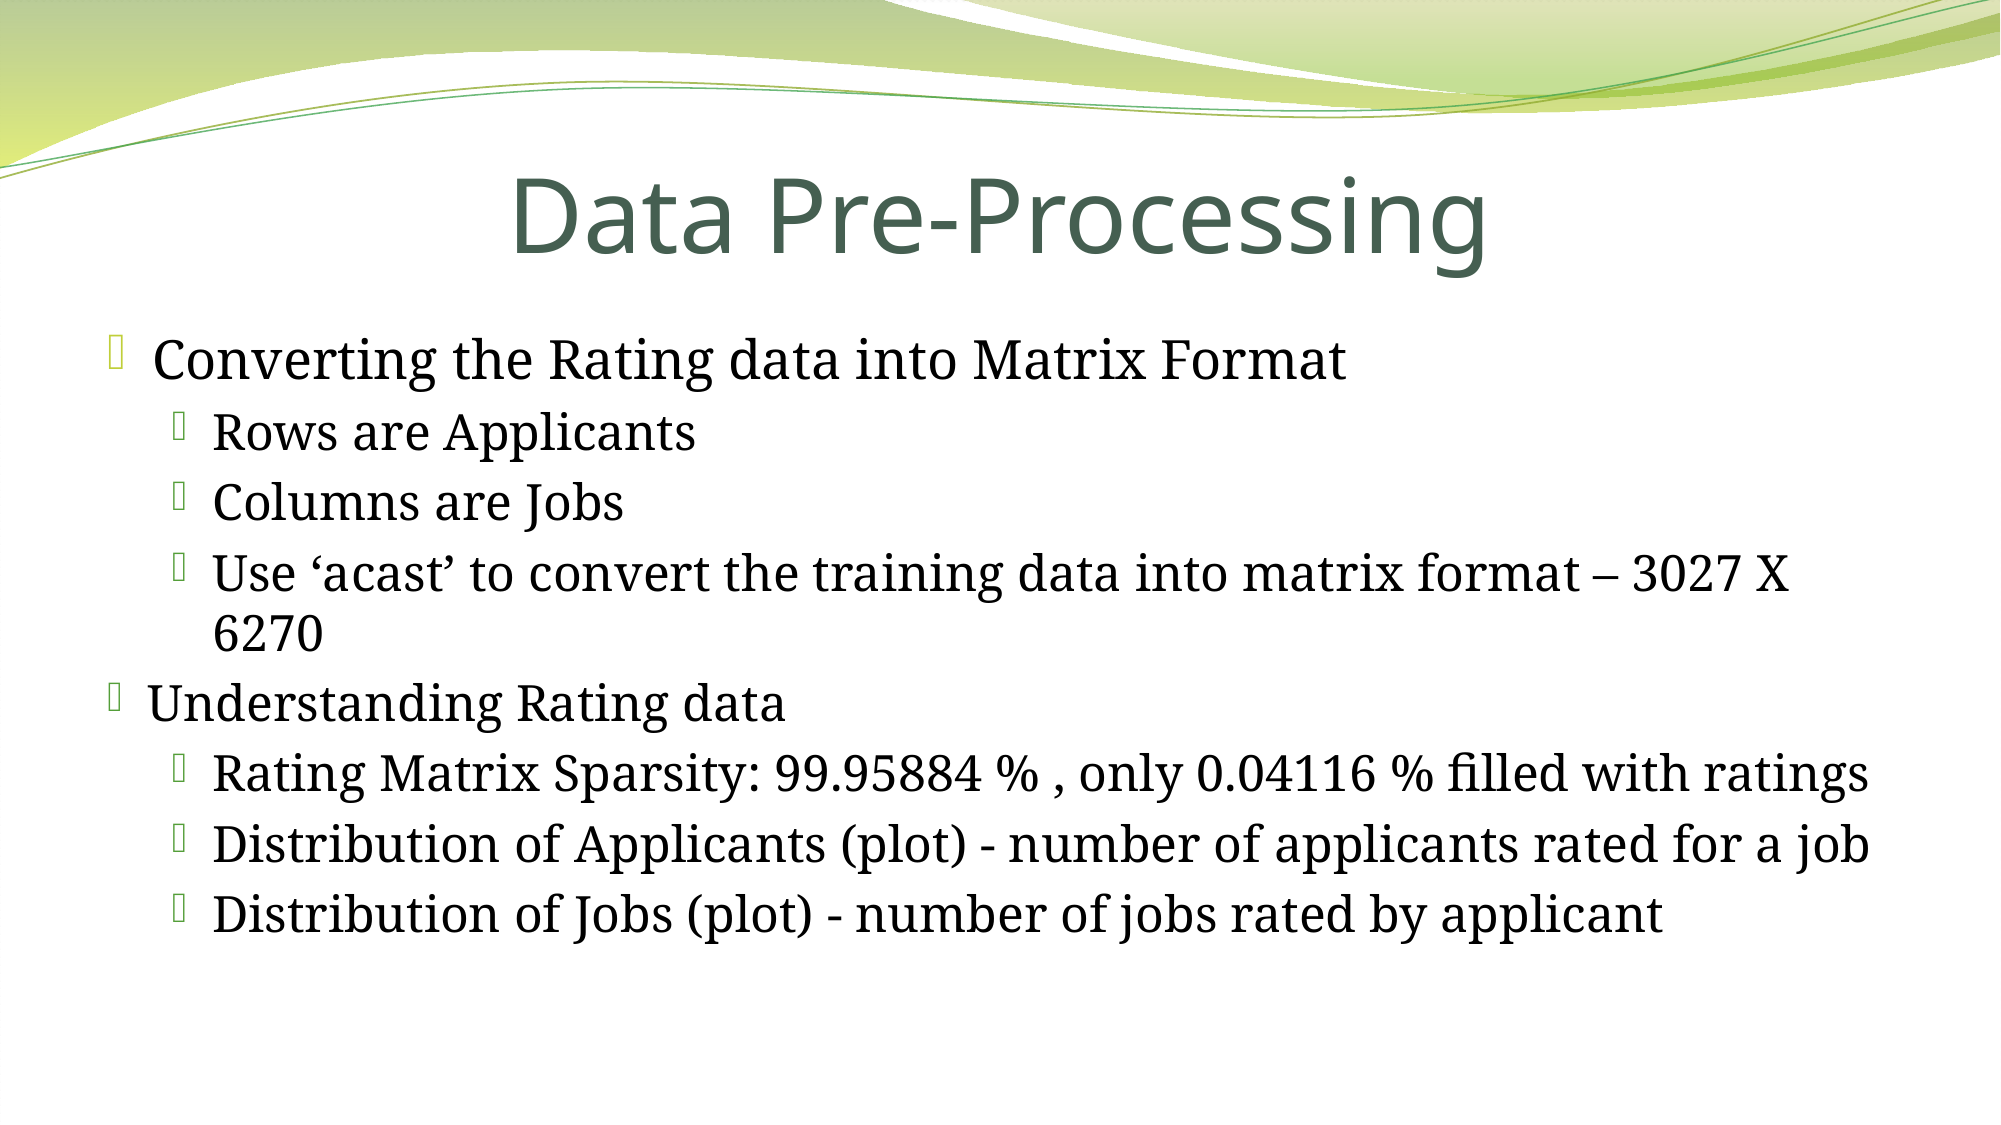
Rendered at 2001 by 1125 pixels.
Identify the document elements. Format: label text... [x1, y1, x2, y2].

title Data Pre-Processing [99, 126, 1901, 276]
list Converting the Rating data into Matrix Format Rows are Applicants Columns are Jobs Use ‘acast’ to convert the training data into matrix format – 3027 X 6270 Understanding Rating data Rating Matrix Sparsity: 99.95884 % , only 0.04116 % filled with ratings Distribution of Applicants (plot) - number of applicants rated for a job Distribution of Jobs (plot) - number of jobs rated by applicant [99, 316, 1901, 1038]
